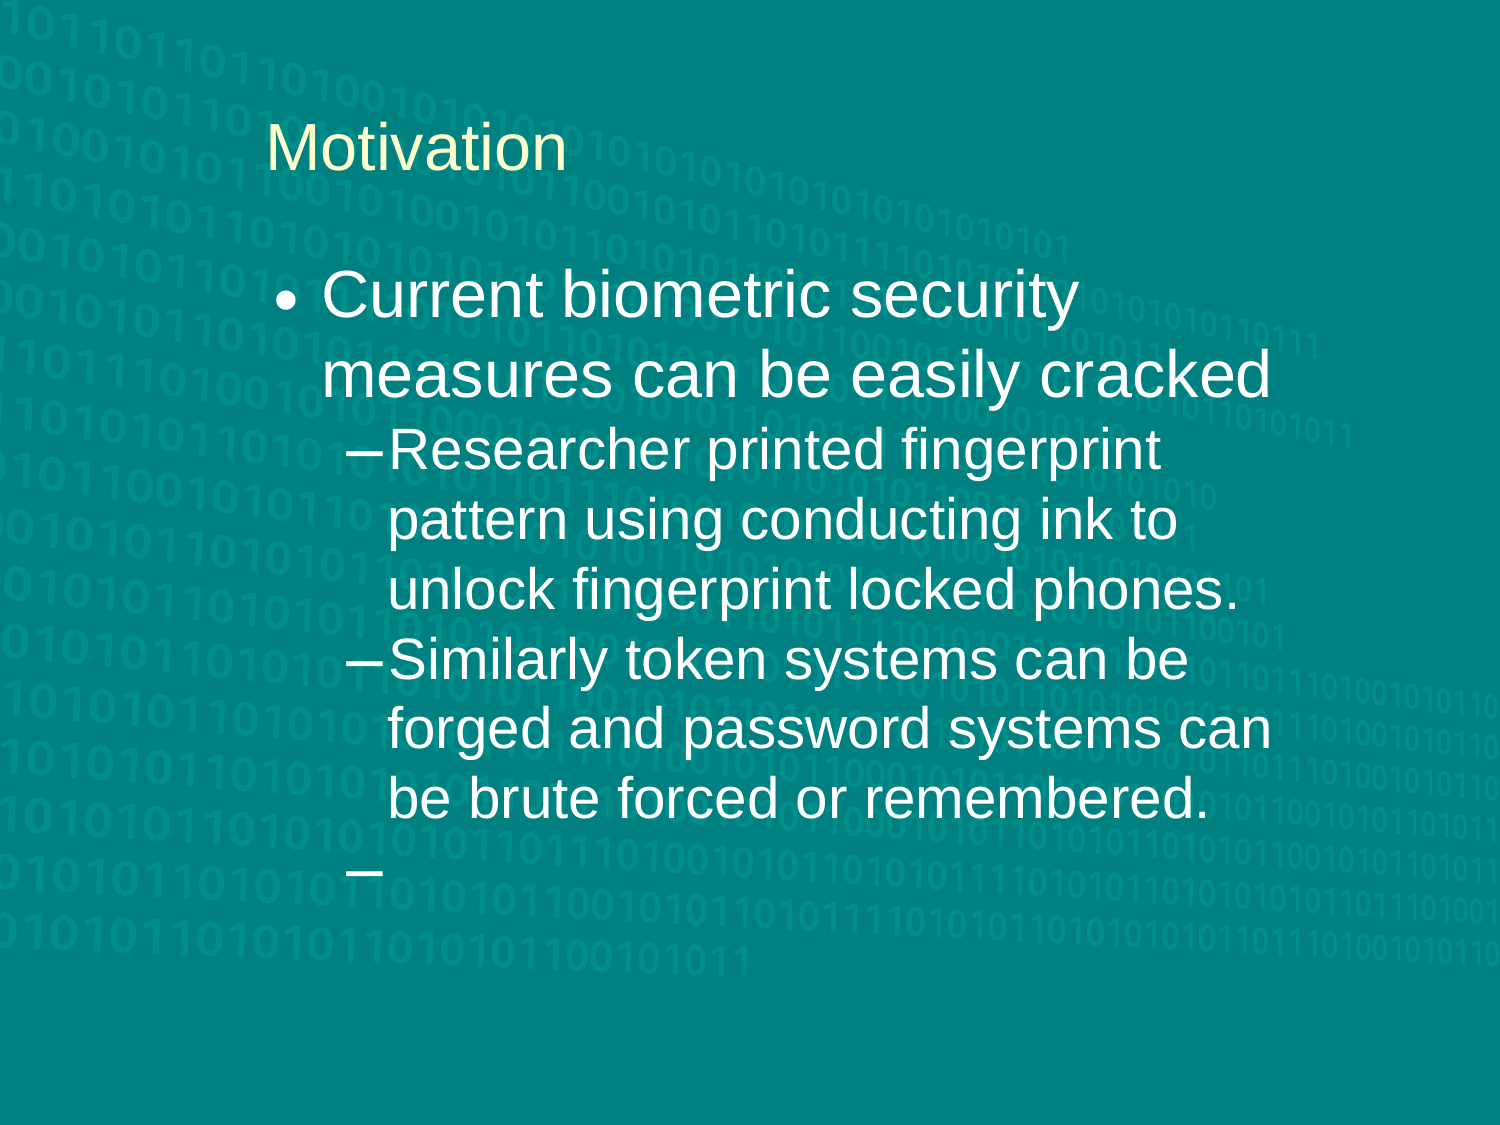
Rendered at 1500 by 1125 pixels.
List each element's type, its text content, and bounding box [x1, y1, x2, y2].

text_box Current biometric security measures can be easily cracked Researcher printed fingerprint pattern using conducting ink to unlock fingerprint locked phones. Similarly token systems can be forged and password systems can be brute forced or remembered. [250, 243, 1294, 958]
text_box Motivation [250, 74, 1500, 213]
